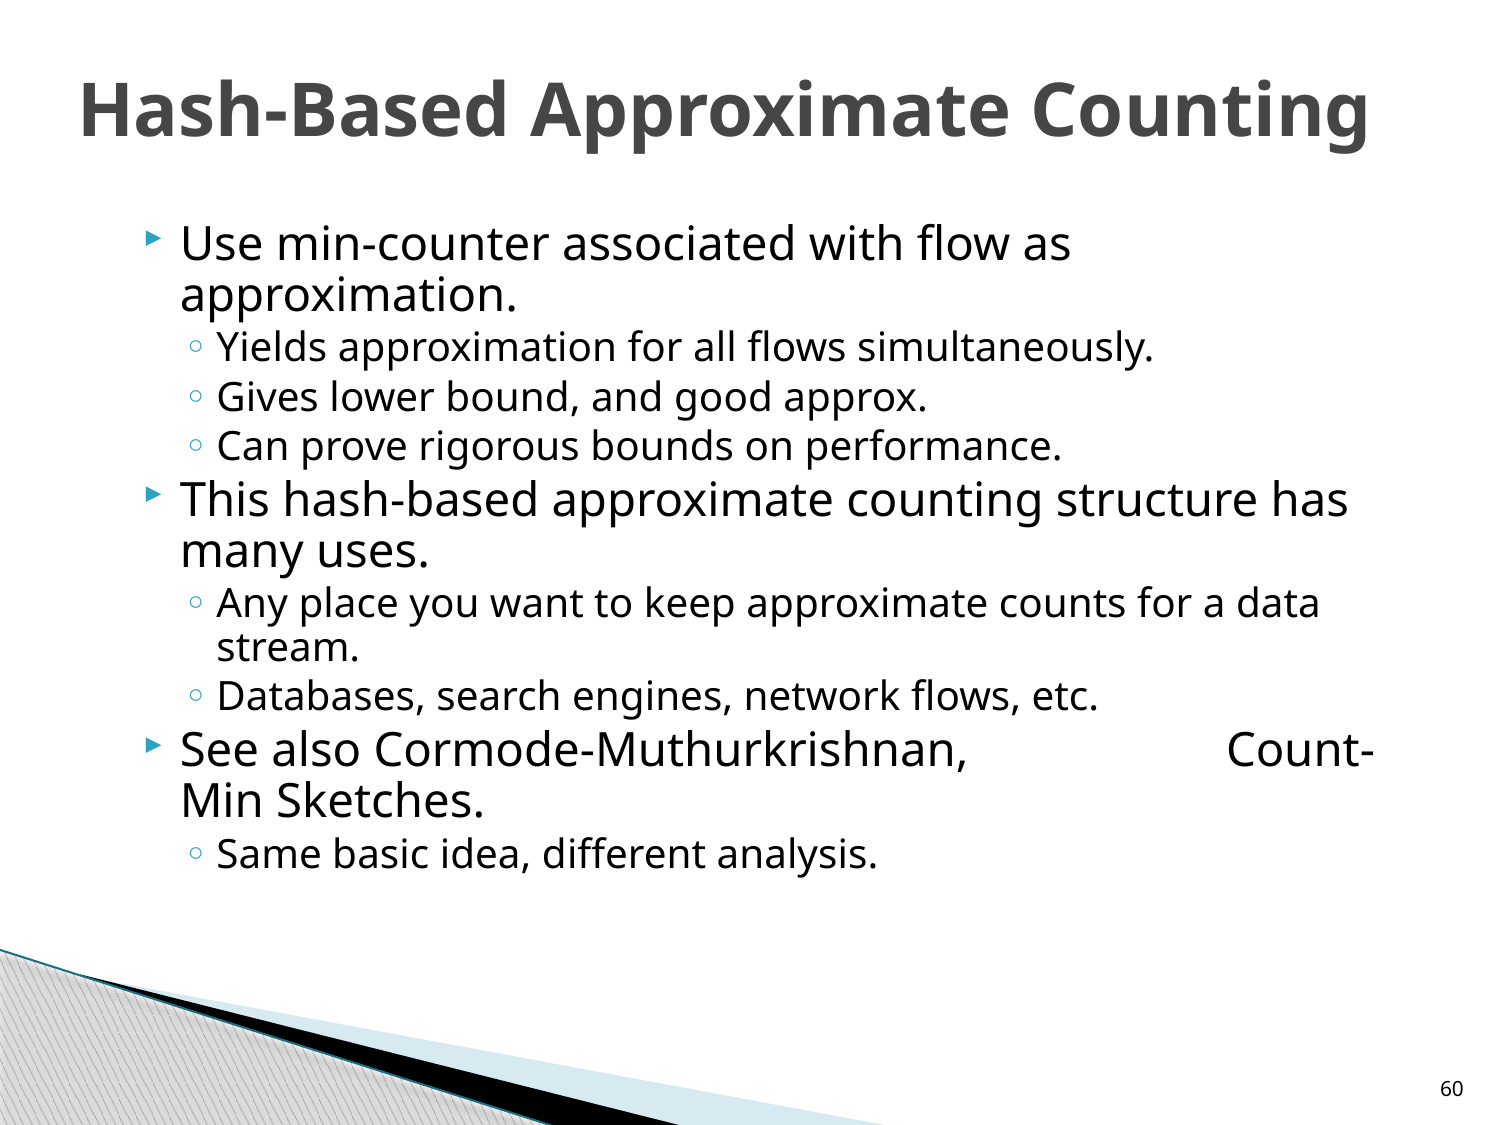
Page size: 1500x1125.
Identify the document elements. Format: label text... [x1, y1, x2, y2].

title Hash-Based Approximate Counting [62, 12, 1425, 200]
slide_number 60 [1418, 1051, 1479, 1112]
list Use min-counter associated with flow as approximation. Yields approximation for all flows simultaneously. Gives lower bound, and good approx. Can prove rigorous bounds on performance. This hash-based approximate counting structure has many uses. Any place you want to keep approximate counts for a data stream. Databases, search engines, network flows, etc. See also Cormode-Muthurkrishnan, Count-Min Sketches. Same basic idea, different analysis. [112, 212, 1425, 888]
